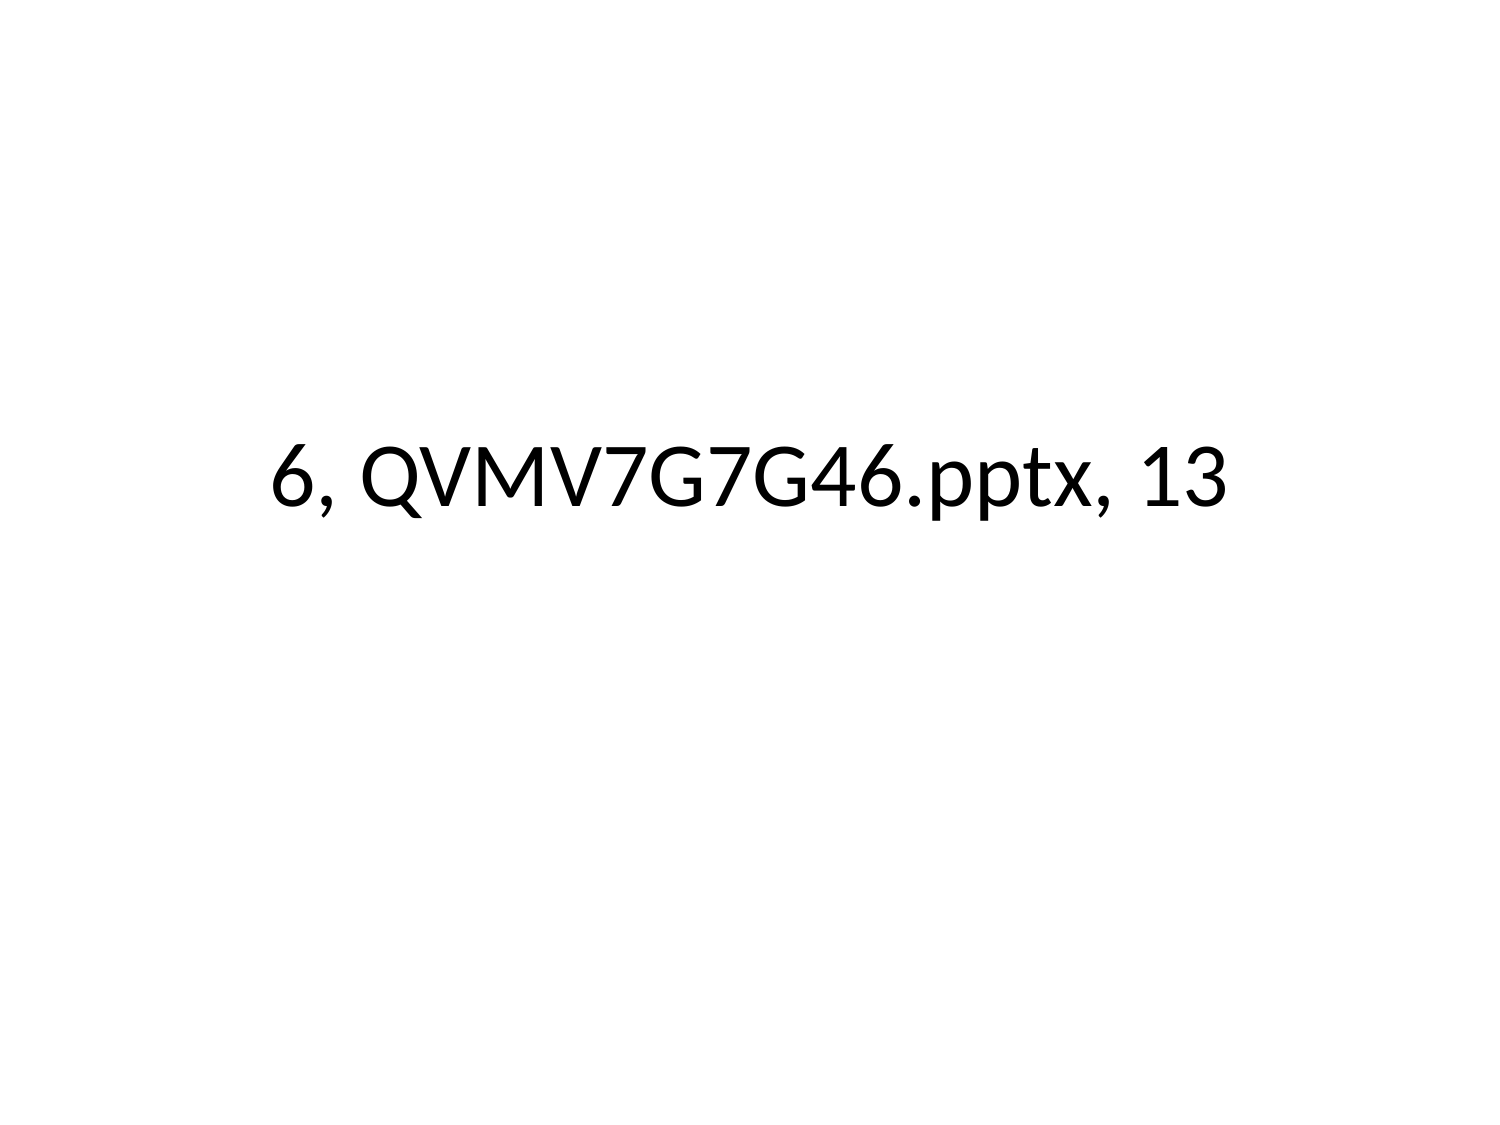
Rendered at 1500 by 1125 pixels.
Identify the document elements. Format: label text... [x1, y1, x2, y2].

title 6, QVMV7G7G46.pptx, 13 [112, 349, 1388, 591]
